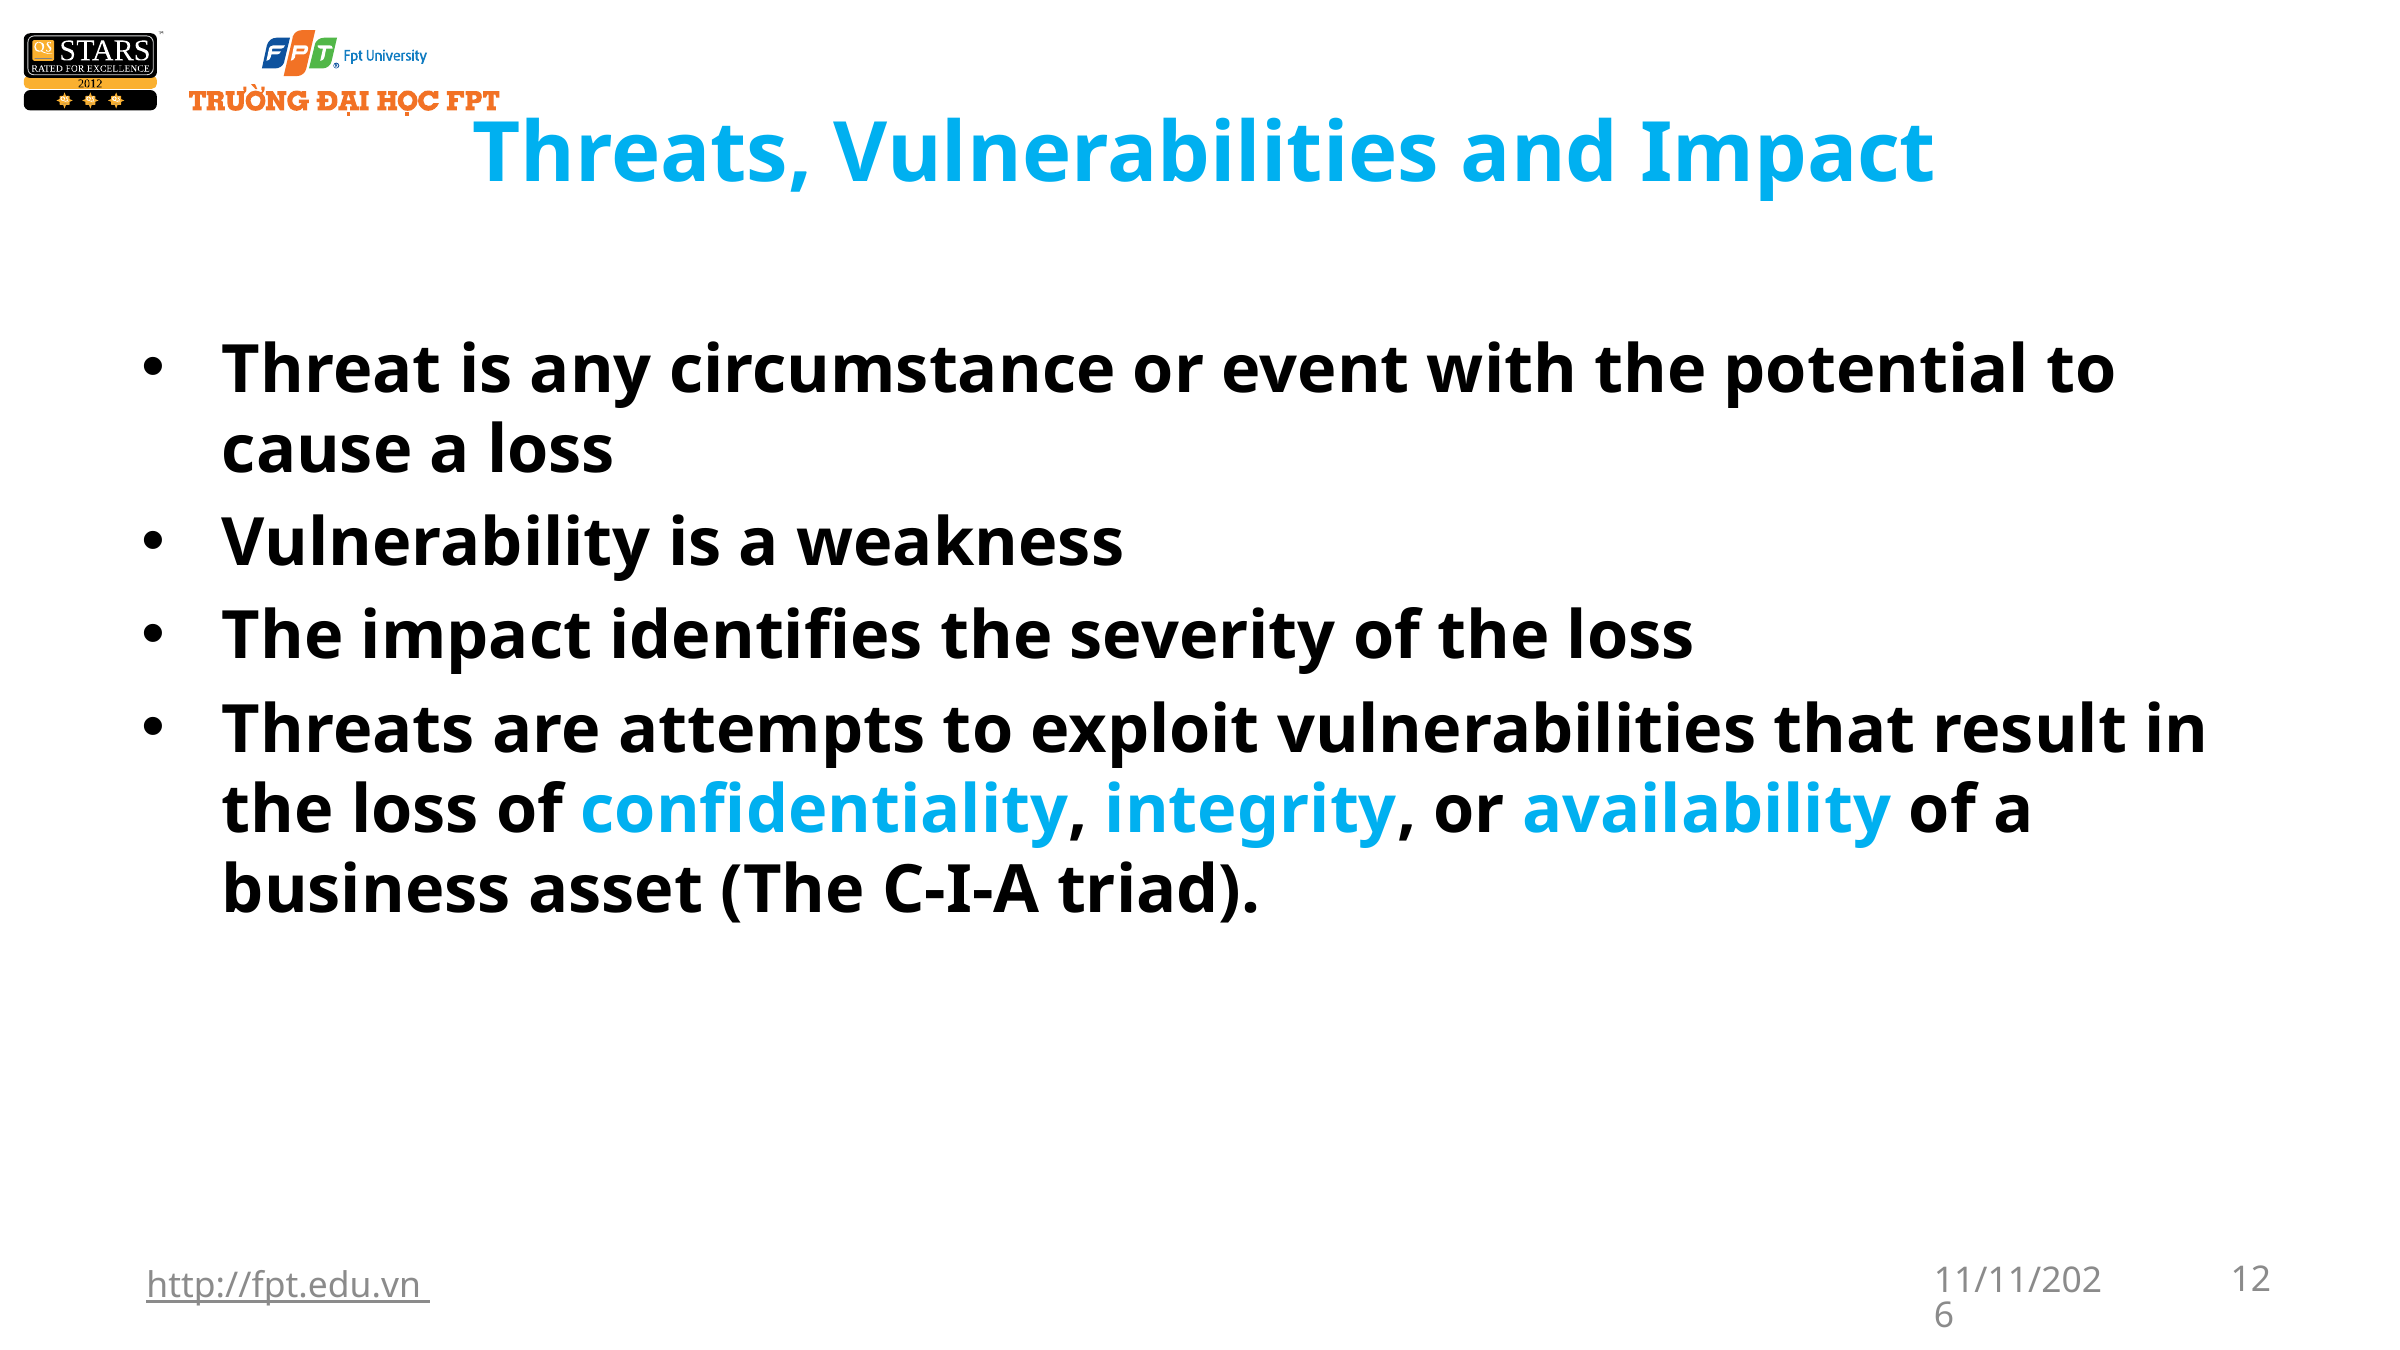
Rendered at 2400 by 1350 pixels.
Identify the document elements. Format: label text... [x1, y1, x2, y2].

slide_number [1912, 1250, 2138, 1313]
footer http://fpt.edu.vn [125, 1250, 885, 1322]
slide_number 12 [2175, 1250, 2293, 1312]
title Threats, Vulnerabilities and Impact [125, 36, 2285, 262]
list Threat is any circumstance or event with the potential to cause a loss Vulnerability is a weakness The impact identifies the severity of the loss Threats are attempts to exploit vulnerabilities that result in the loss of confidentiality, integrity, or availability of a business asset (The C-I-A triad). [120, 315, 2280, 1206]
